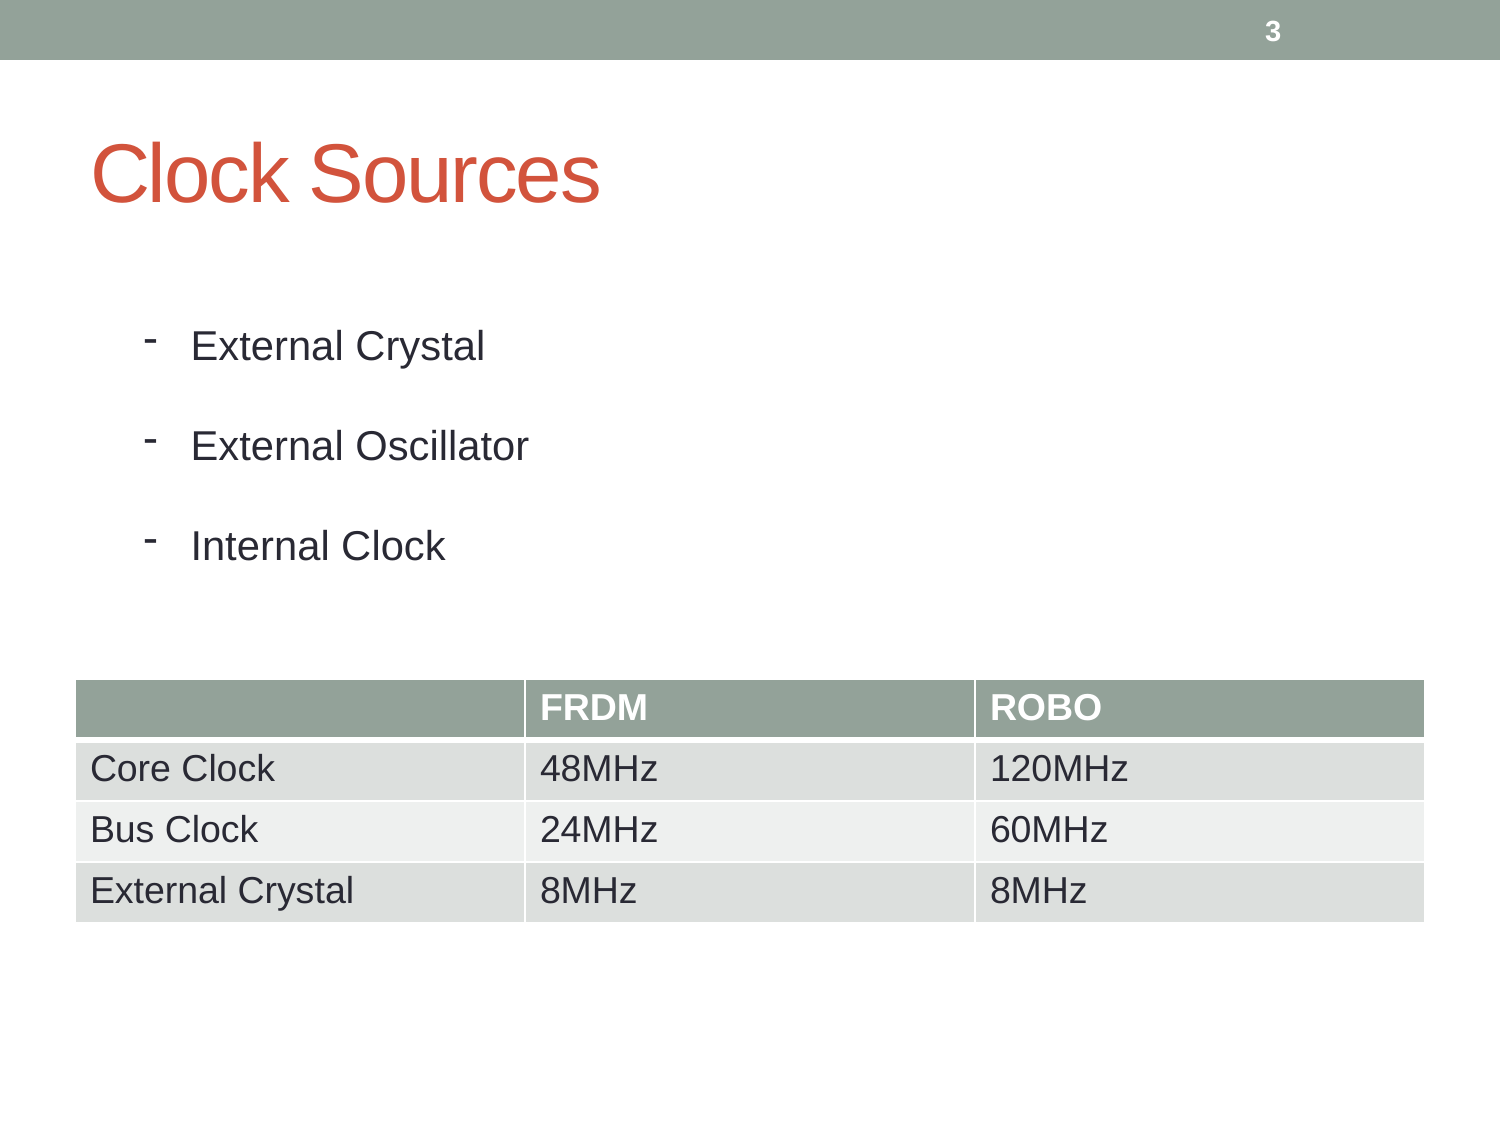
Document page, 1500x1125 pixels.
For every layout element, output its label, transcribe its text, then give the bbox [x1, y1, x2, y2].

table_cell 8MHz [526, 863, 974, 922]
table_cell 24MHz [526, 802, 974, 861]
table_cell 60MHz [976, 802, 1424, 861]
table_header FRDM [526, 680, 974, 737]
table_cell 48MHz [526, 743, 974, 800]
table_cell 8MHz [976, 863, 1424, 922]
text_box External Crystal External Oscillator Internal Clock [128, 311, 739, 577]
table_cell 120MHz [976, 743, 1424, 800]
table_cell External Crystal [76, 863, 524, 922]
table_cell Core Clock [76, 743, 524, 800]
table_header ROBO [976, 680, 1424, 737]
table_cell Bus Clock [76, 802, 524, 861]
table_header [76, 680, 524, 737]
slide_number 3 [1250, 3, 1425, 57]
title Clock Sources [75, 87, 1425, 250]
